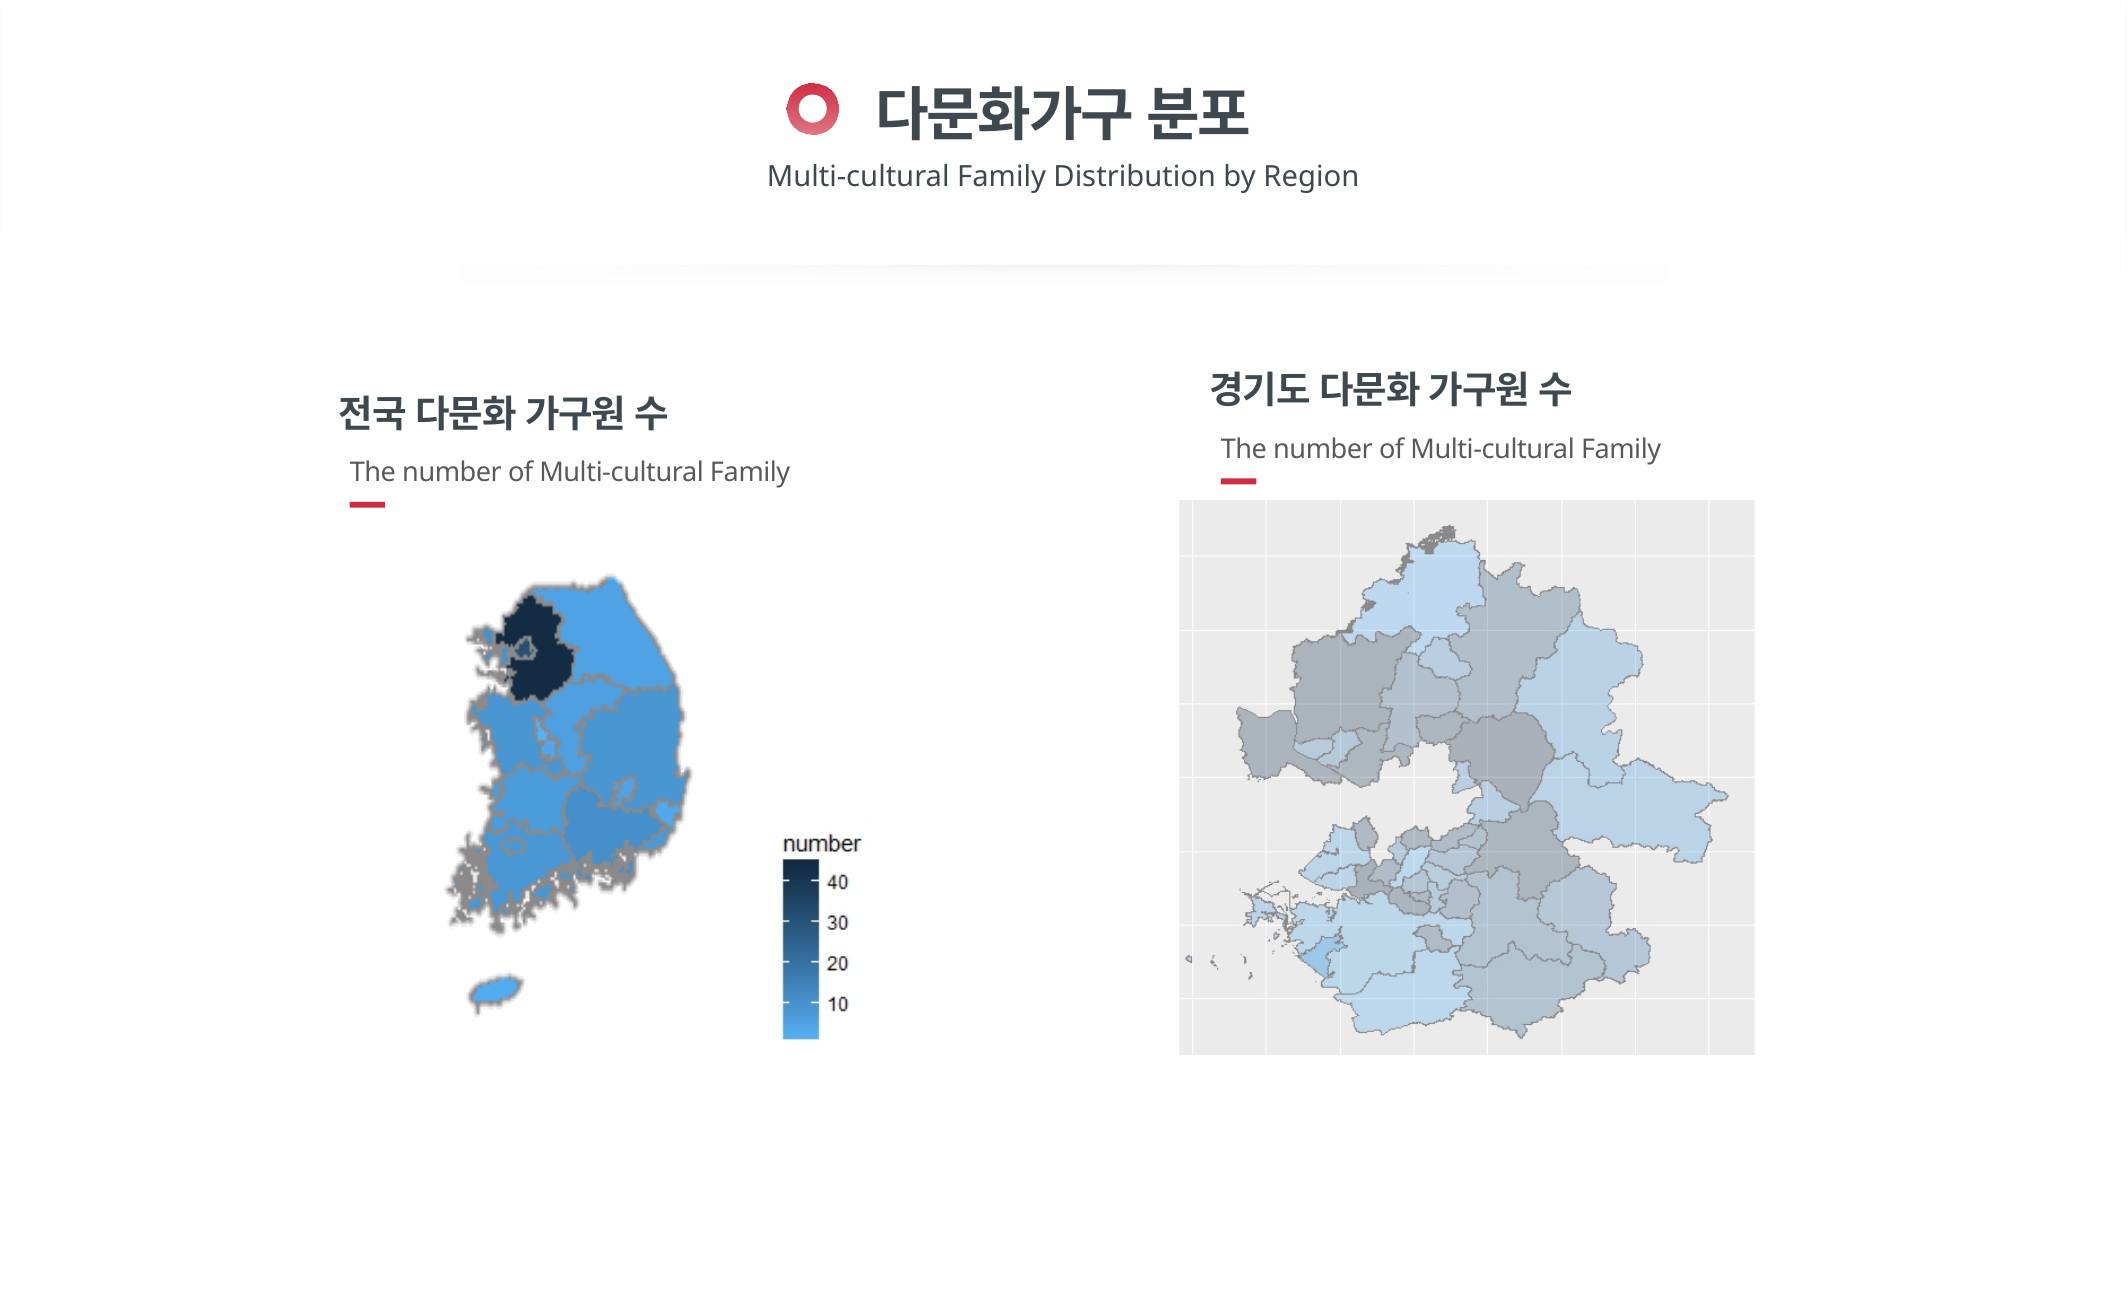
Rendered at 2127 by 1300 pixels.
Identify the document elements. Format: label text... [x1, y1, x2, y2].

picture [1179, 499, 1772, 1078]
list Multi-cultural Family Distribution by Region [414, 157, 1713, 193]
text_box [786, 82, 839, 135]
list 다문화가구 분포 [416, 76, 1711, 148]
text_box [330, 389, 981, 1072]
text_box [1217, 365, 1852, 500]
